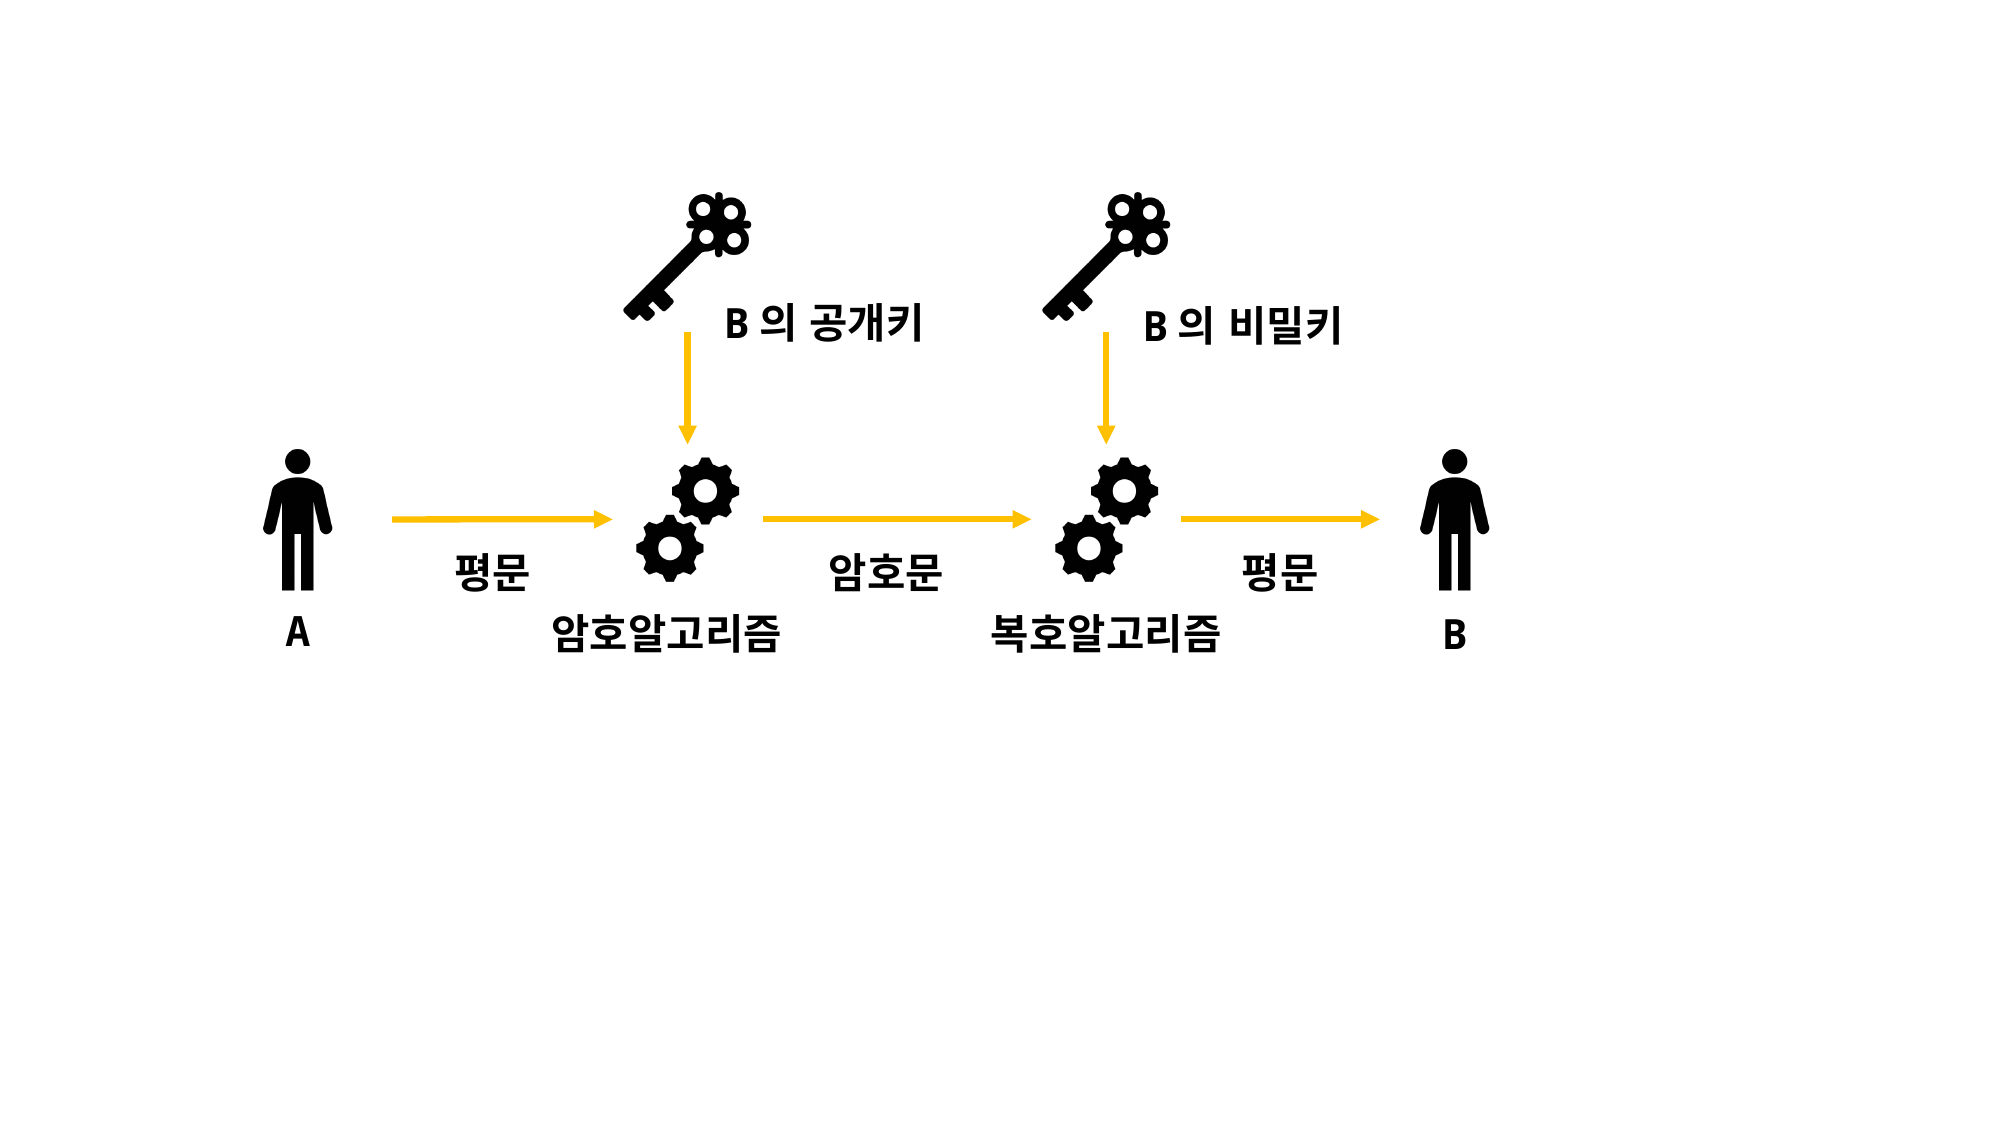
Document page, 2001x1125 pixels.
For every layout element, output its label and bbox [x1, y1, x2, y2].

text_box [222, 181, 1530, 667]
